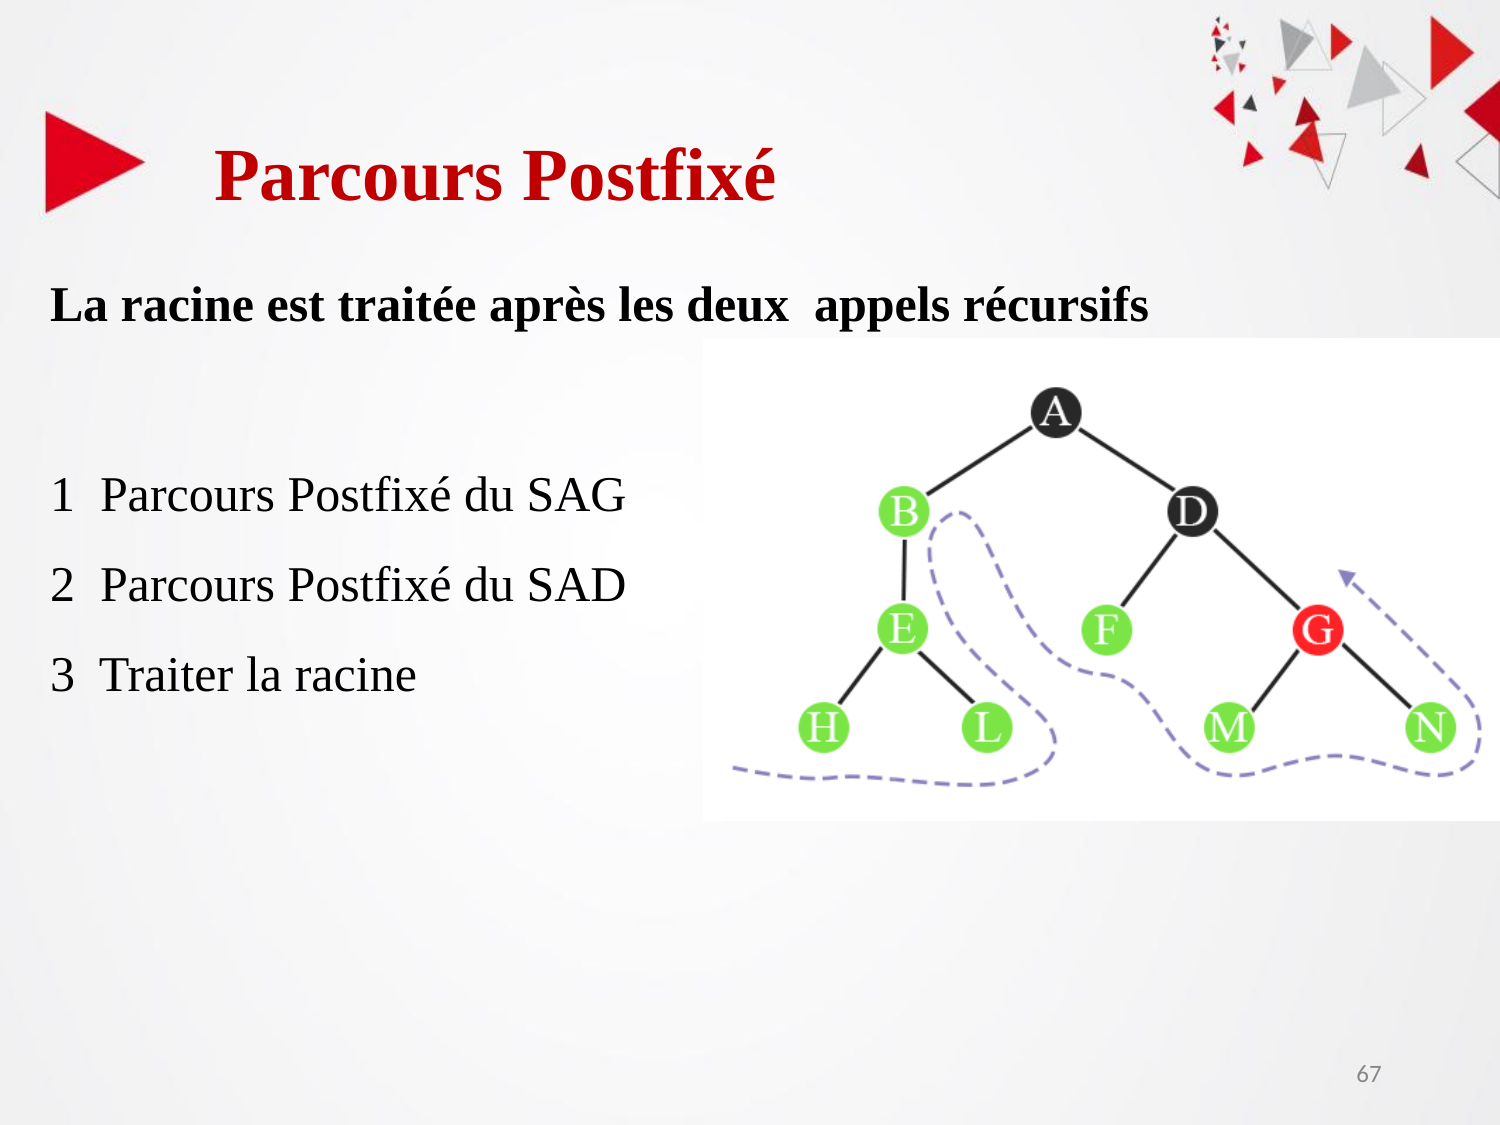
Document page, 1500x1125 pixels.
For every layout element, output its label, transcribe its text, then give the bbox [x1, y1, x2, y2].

text_box La racine est traitée après les deux appels récursifs 1 Parcours Postfixé du SAG 2 Parcours Postfixé du SAD 3 Traiter la racine [35, 234, 1500, 949]
picture [0, 0, 1500, 1125]
slide_number 67 [1059, 1042, 1397, 1103]
text_box Parcours Postfixé [199, 117, 799, 234]
picture [702, 338, 1500, 821]
